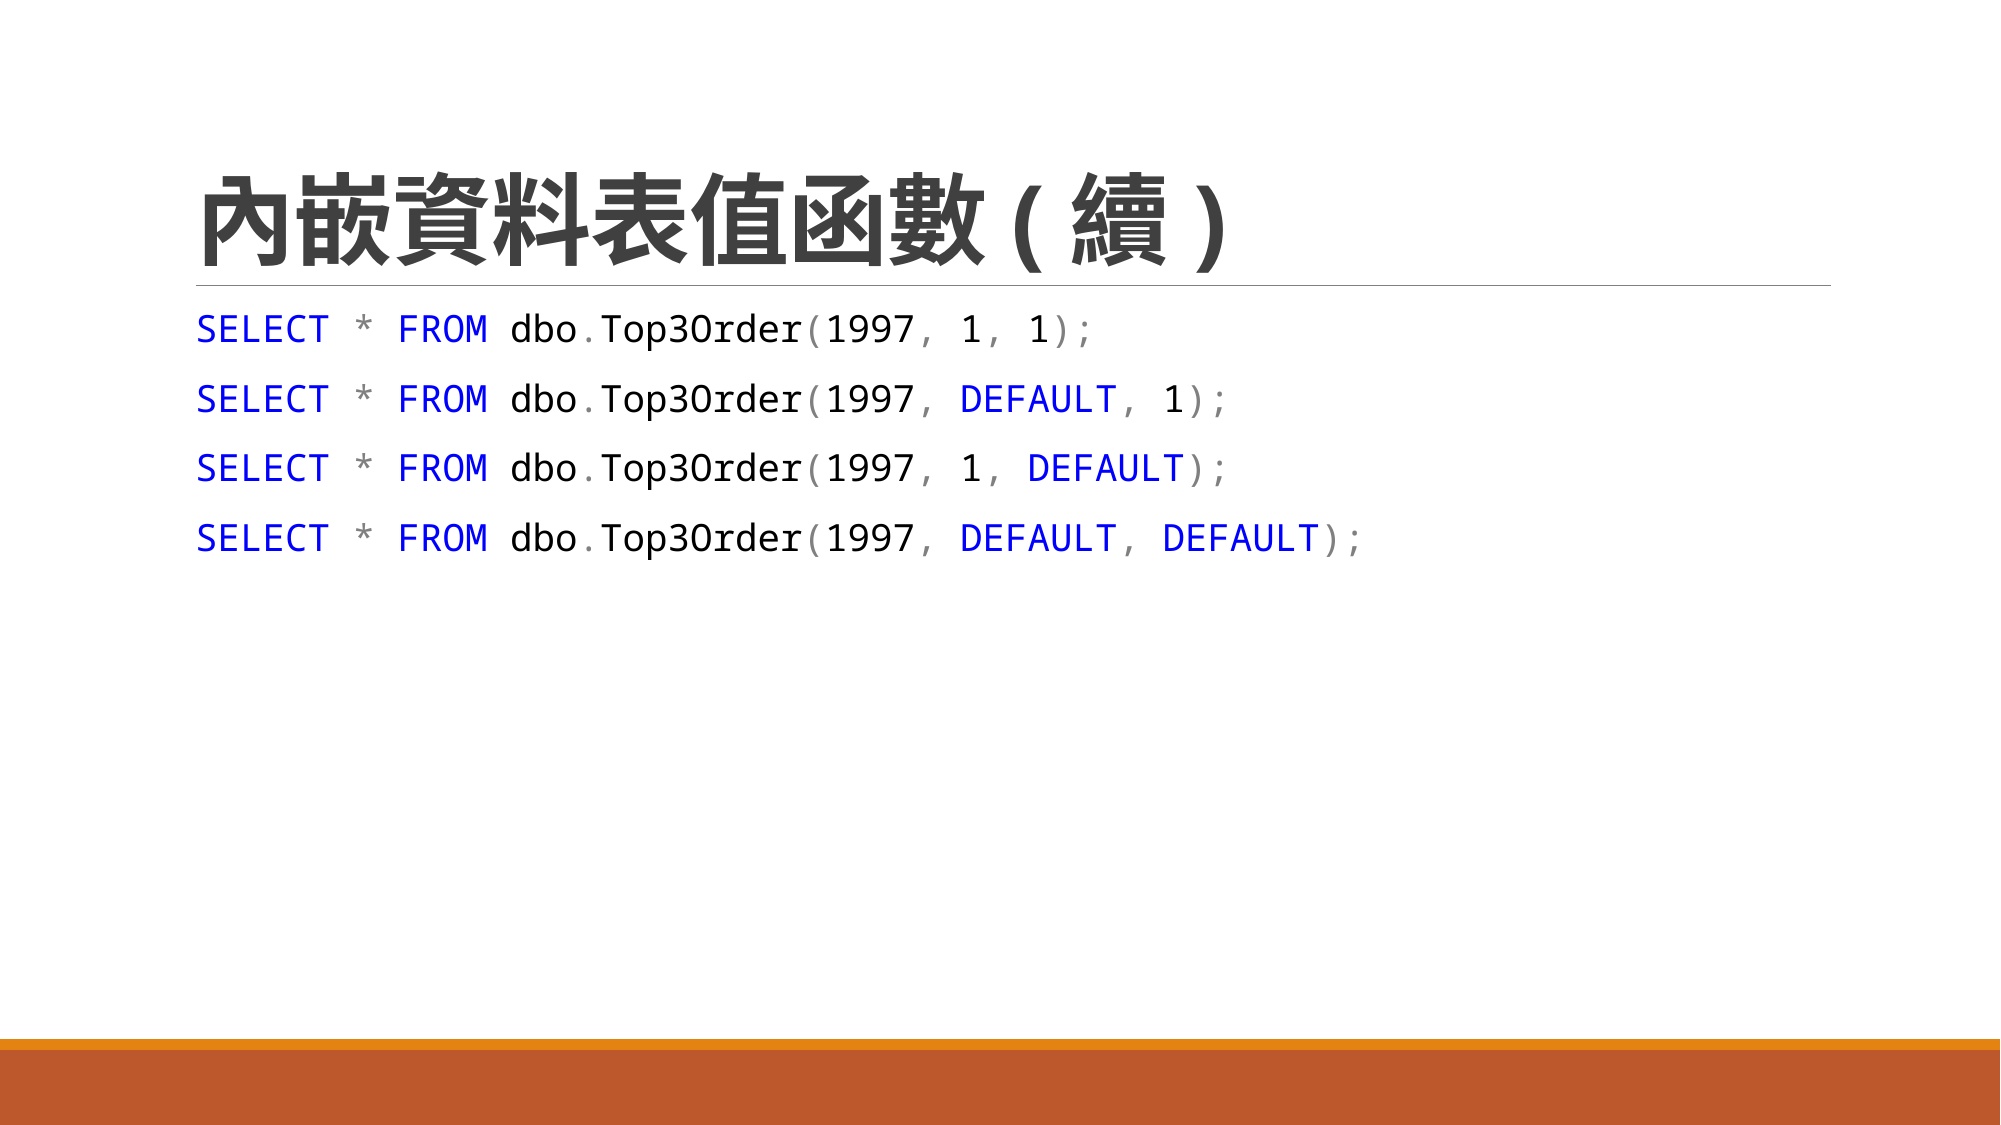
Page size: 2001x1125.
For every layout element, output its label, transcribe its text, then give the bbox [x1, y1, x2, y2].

list SELECT * FROM dbo.Top3Order(1997, 1, 1); SELECT * FROM dbo.Top3Order(1997, DEFAULT, 1); SELECT * FROM dbo.Top3Order(1997, 1, DEFAULT); SELECT * FROM dbo.Top3Order(1997, DEFAULT, DEFAULT); [180, 302, 1830, 963]
title 內嵌資料表值函數(續) [180, 47, 1830, 285]
